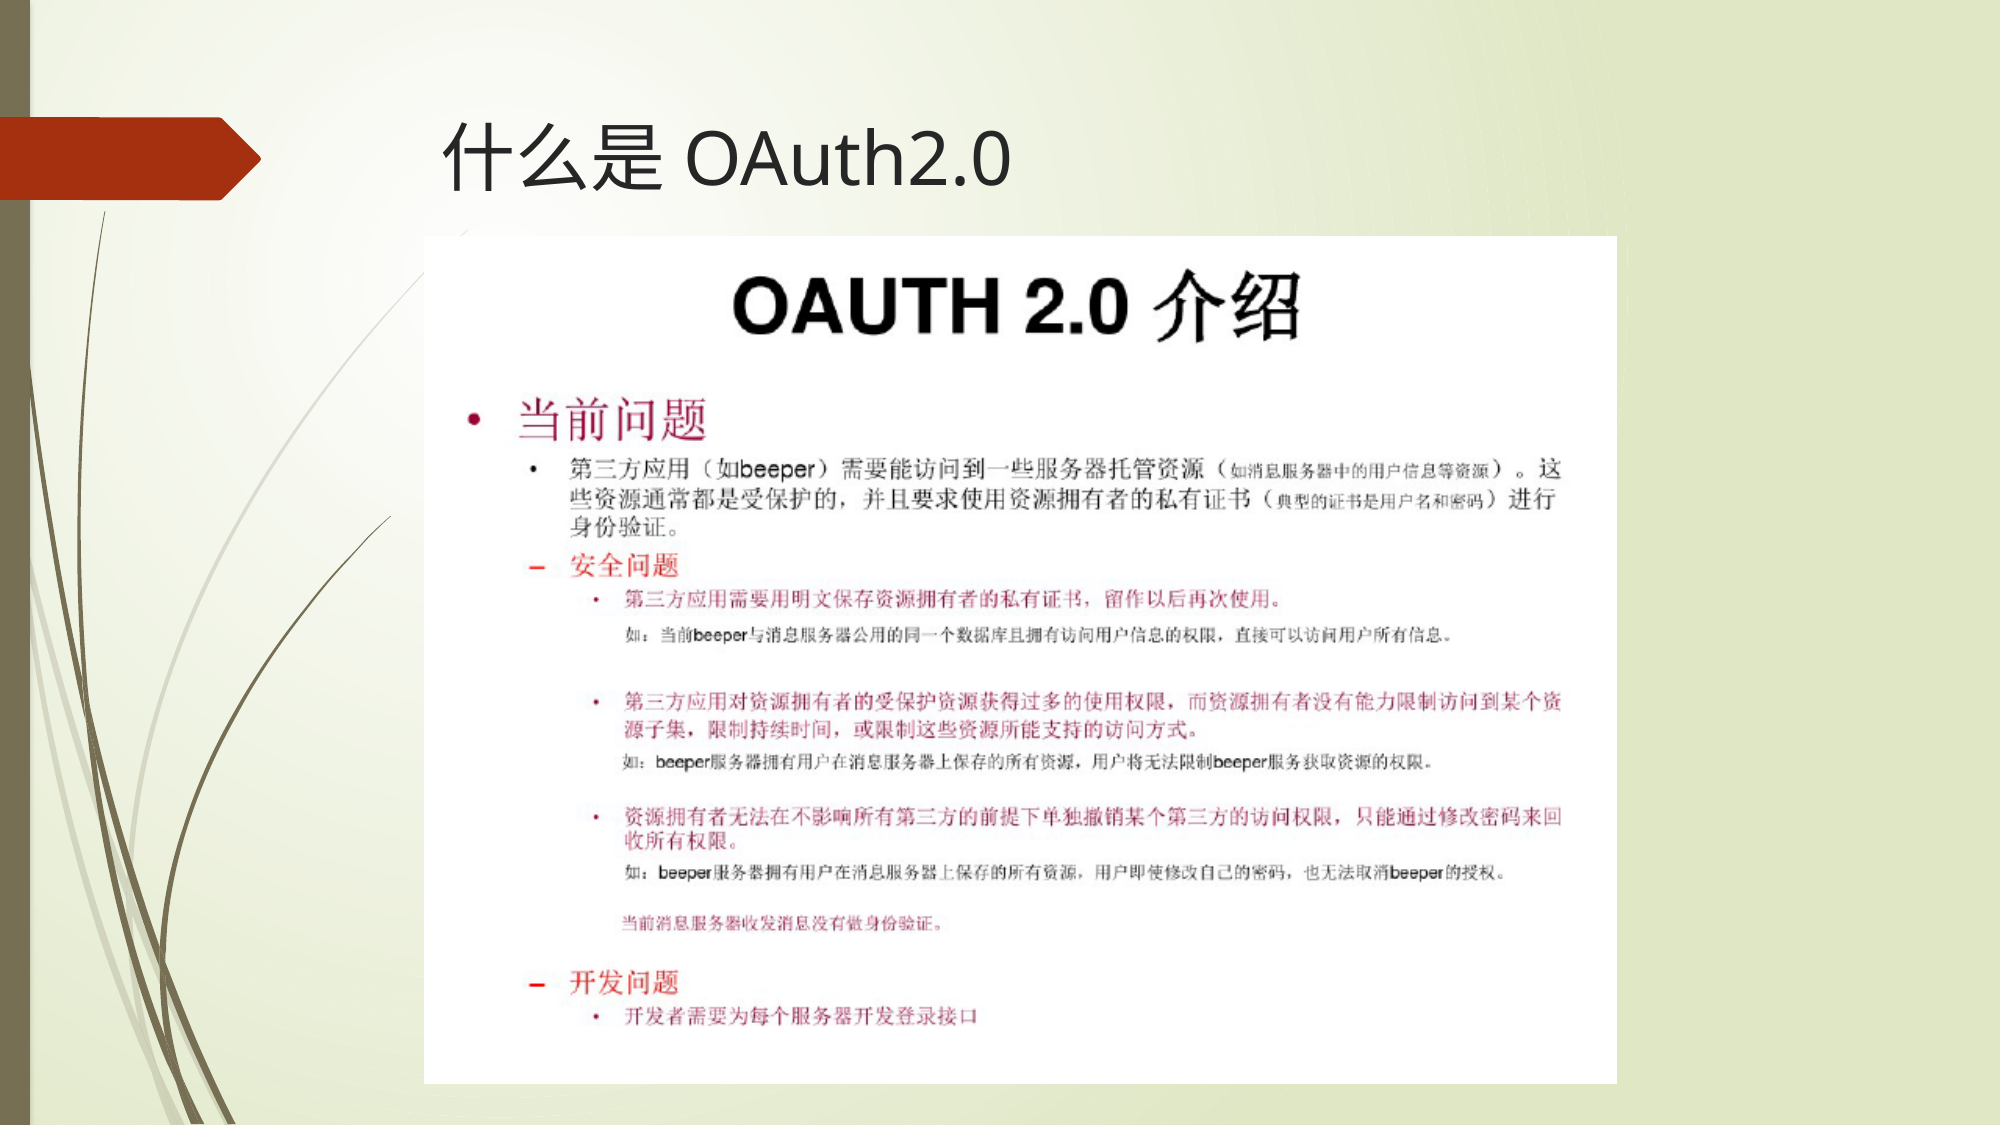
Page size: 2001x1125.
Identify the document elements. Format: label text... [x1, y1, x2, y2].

picture [424, 236, 1617, 1084]
title 什么是OAuth2.0 [425, 102, 1888, 313]
